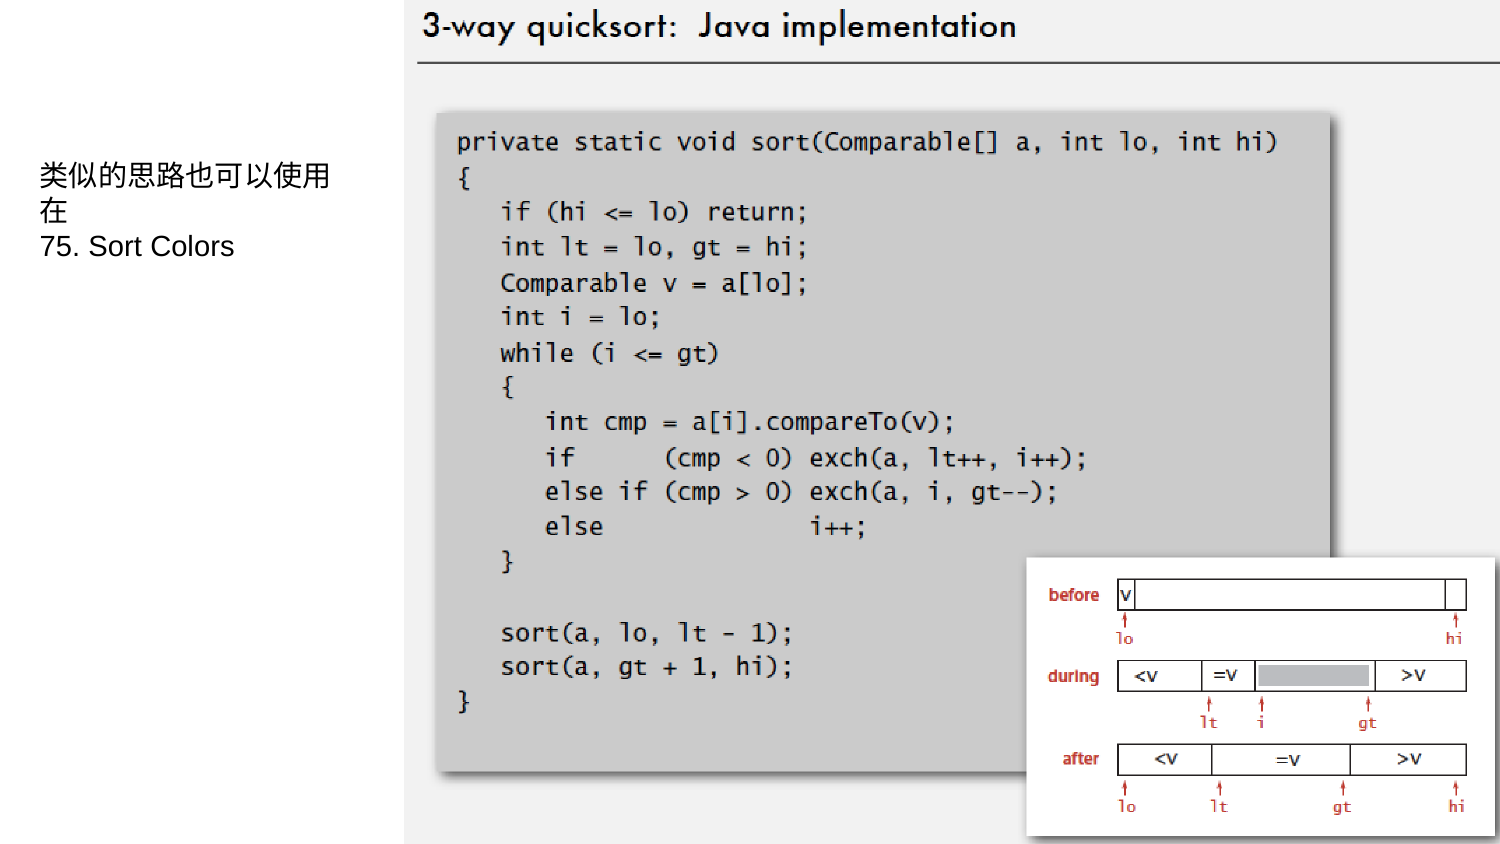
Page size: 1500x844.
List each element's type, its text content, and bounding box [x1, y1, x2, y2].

picture [404, 0, 1500, 844]
text_box 类似的思路也可以使用在 75. Sort Colors [24, 142, 375, 277]
